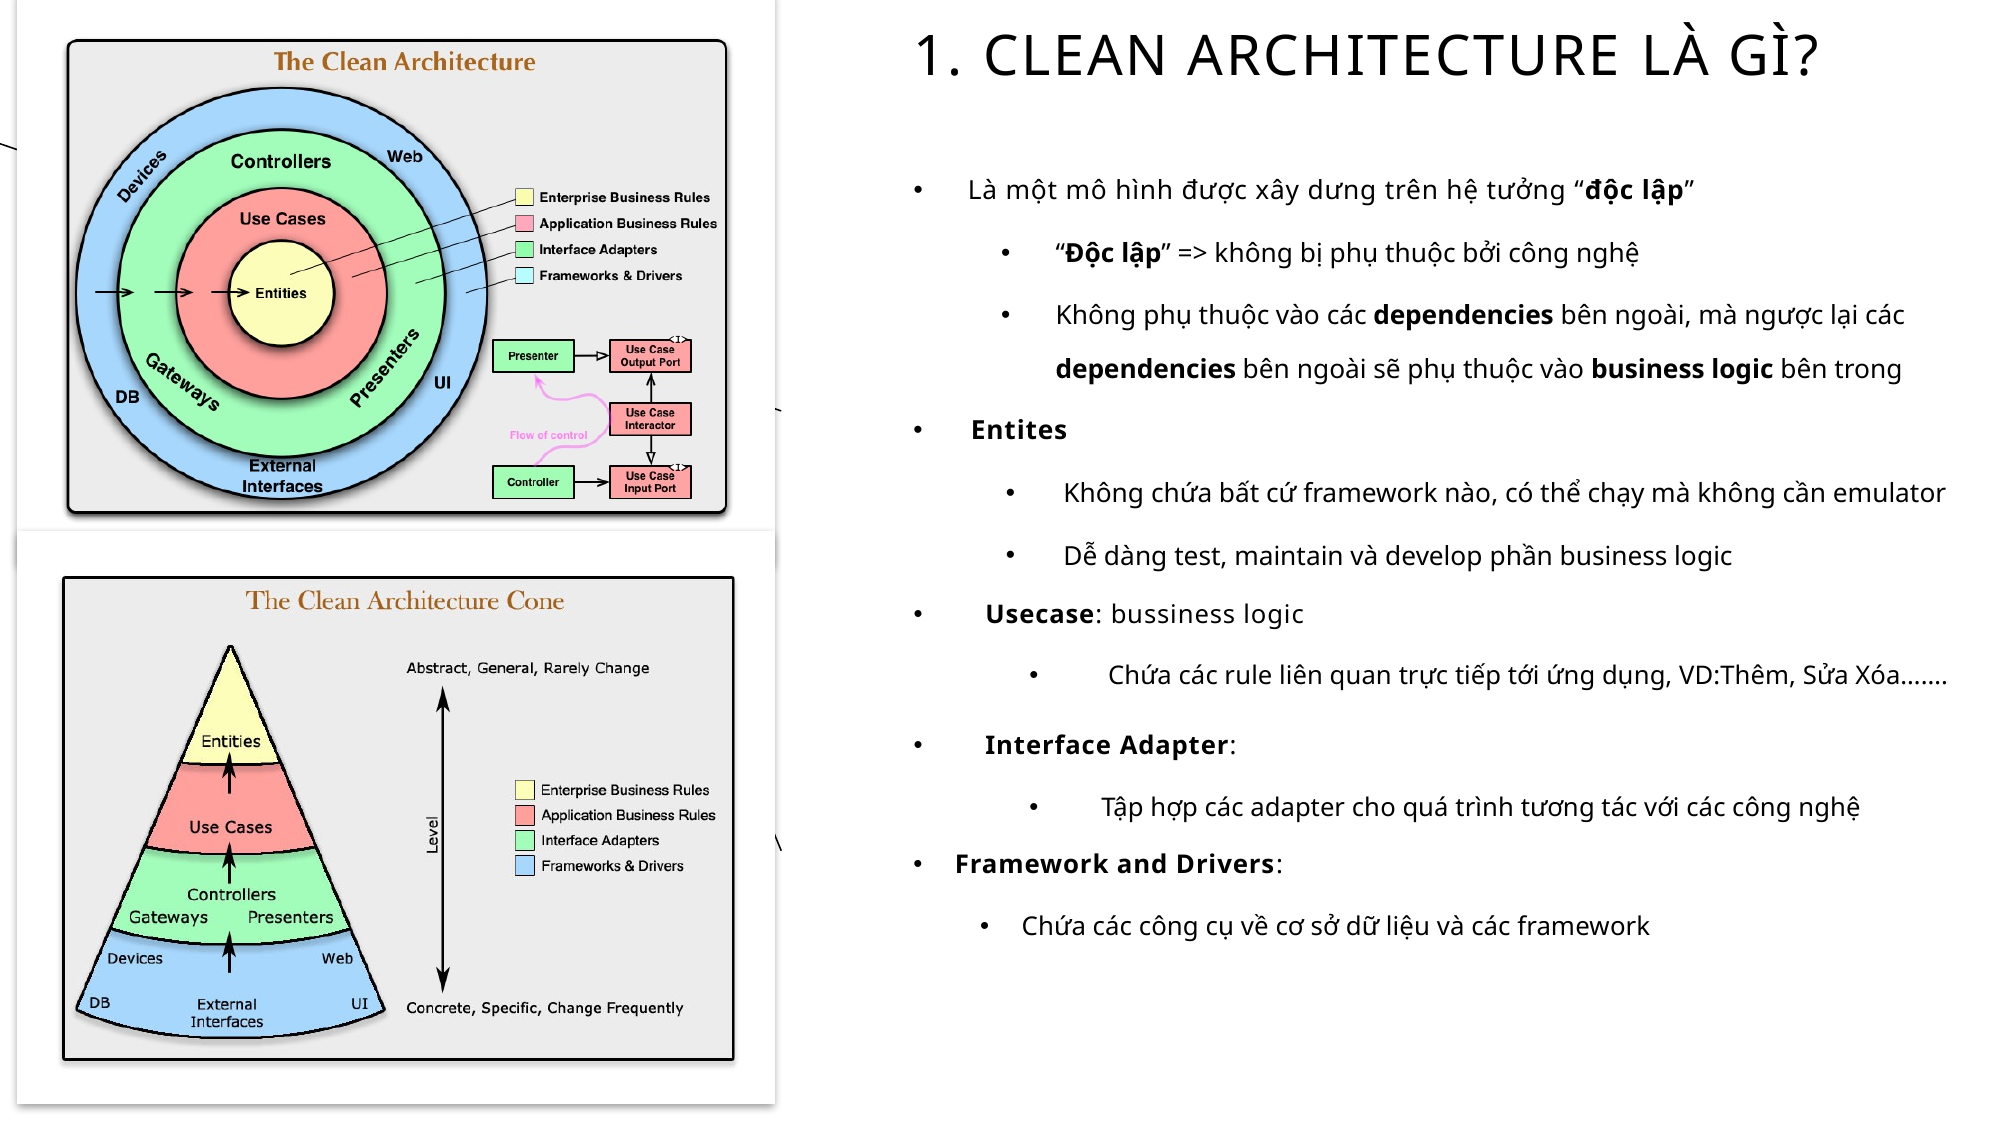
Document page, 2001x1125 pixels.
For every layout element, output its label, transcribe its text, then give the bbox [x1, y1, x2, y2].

text_box 1. CLEAN ARCHITECTURE là gì? [898, 13, 1879, 97]
text_box Usecase: bussiness logic Chứa các rule liên quan trực tiếp tới ứng dụng, VD:Thêm, Sửa Xóa……. [898, 586, 1971, 702]
text_box Framework and Drivers: Chứa các công cụ về cơ sở dữ liệu và các framework [898, 834, 1971, 953]
picture [48, 562, 744, 1074]
picture [48, 23, 744, 535]
text_box Là một mô hình được xây dưng trên hệ tưởng “độc lập” “Độc lập” => không bị phụ thuộc bởi công nghệ Không phụ thuộc vào các dependencies bên ngoài, mà ngược lại các dependencies bên ngoài sẽ phụ thuộc vào business logic bên trong [898, 146, 1921, 386]
text_box Entites Không chứa bất cứ framework nào, có thể chạy mà không cần emulator Dễ dàng test, maintain và develop phần business logic [898, 386, 1971, 586]
text_box Interface Adapter: Tập hợp các adapter cho quá trình tương tác với các công nghệ [898, 702, 1971, 834]
